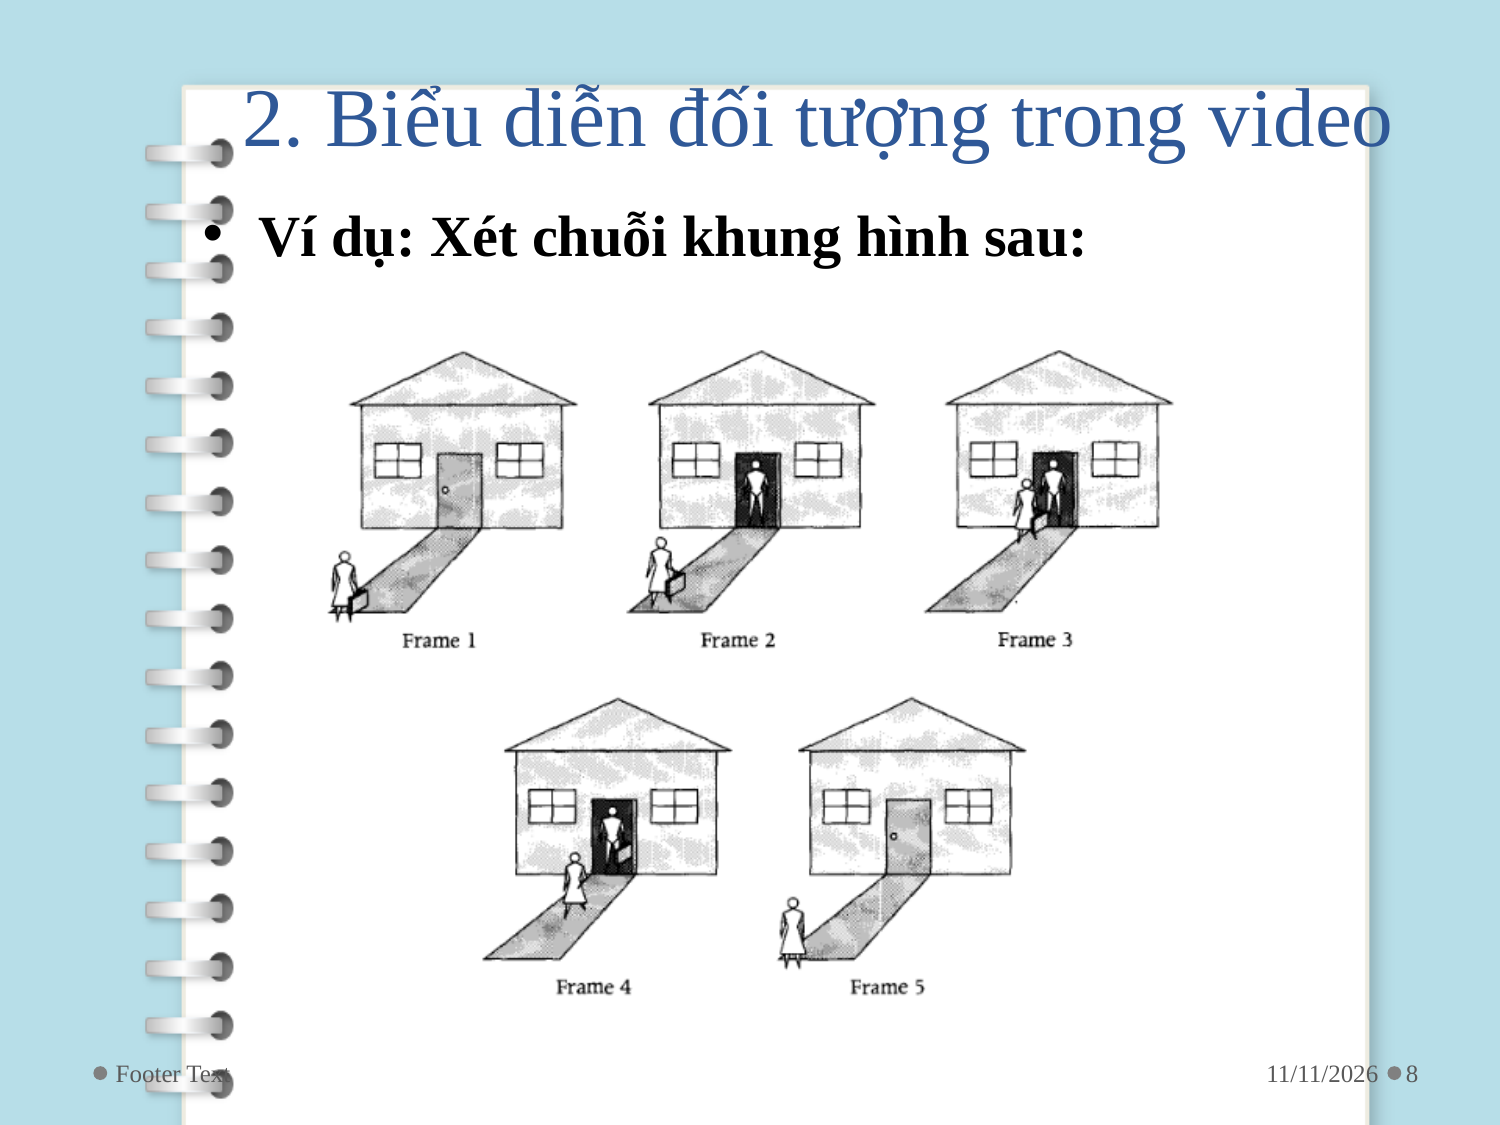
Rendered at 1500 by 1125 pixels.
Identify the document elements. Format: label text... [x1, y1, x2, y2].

slide_number 8 [1401, 1042, 1494, 1103]
list Ví dụ: Xét chuỗi khung hình sau: [187, 190, 1500, 1008]
footer Footer Text [108, 1042, 576, 1103]
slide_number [1043, 1042, 1386, 1103]
title 2. Biểu diễn đối tượng trong video [143, 0, 1494, 171]
picture [0, 0, 1500, 1125]
